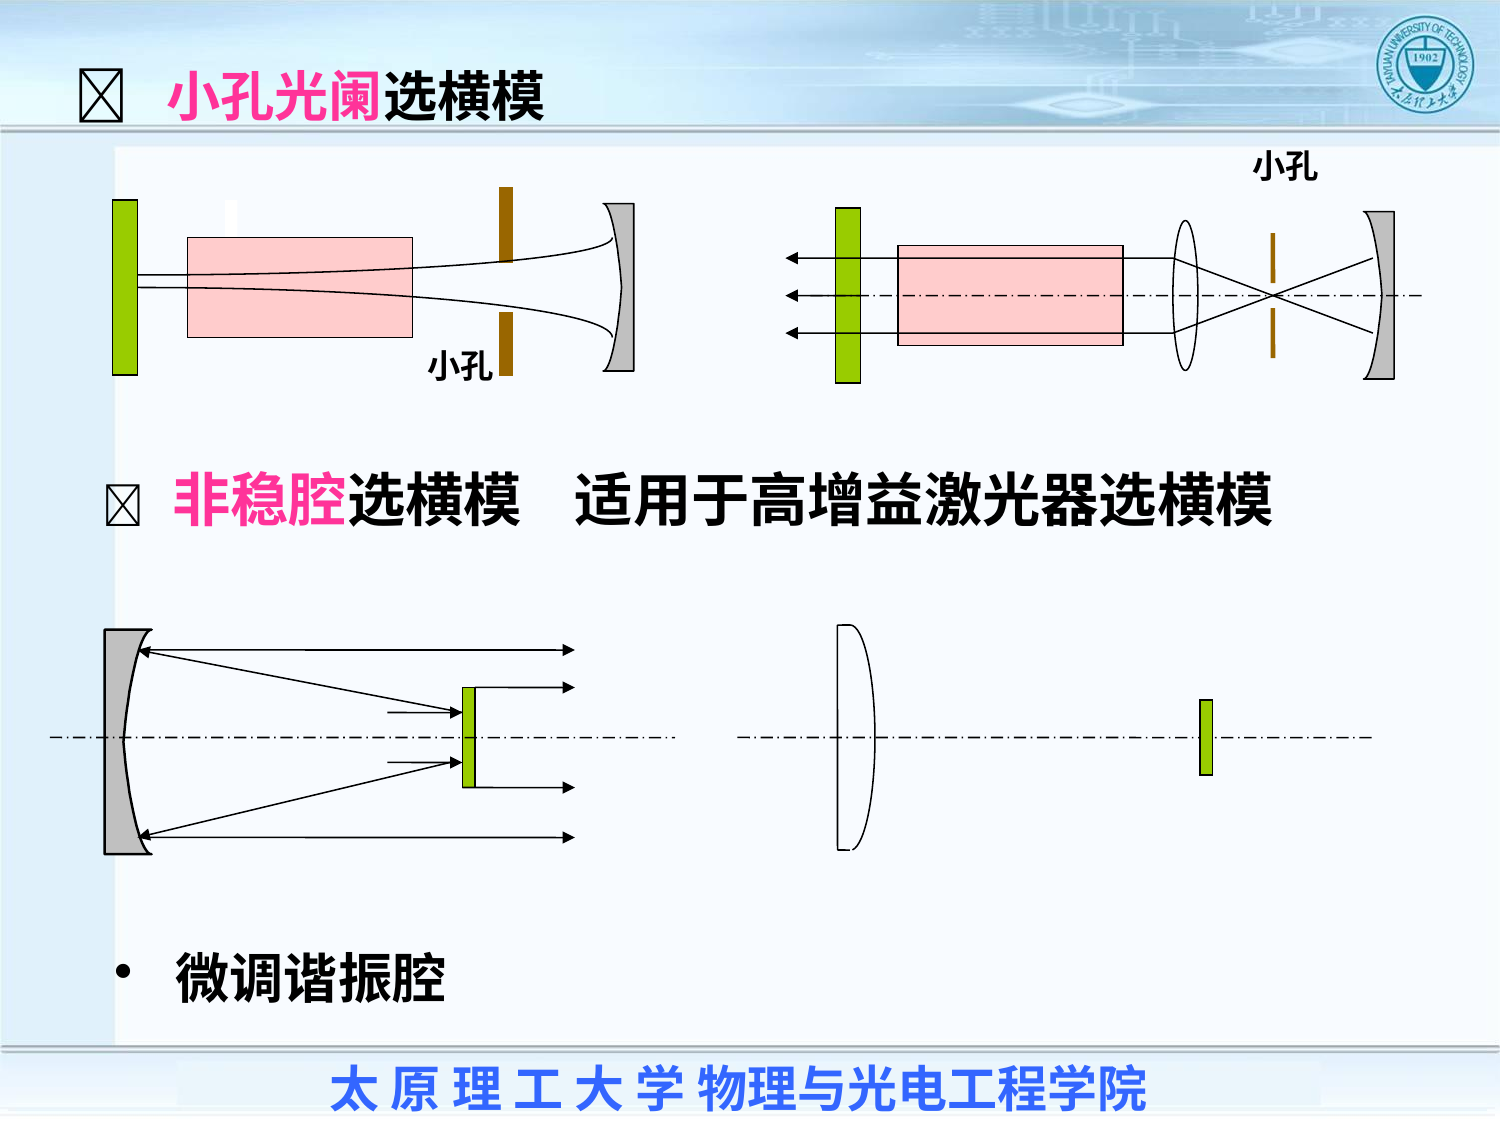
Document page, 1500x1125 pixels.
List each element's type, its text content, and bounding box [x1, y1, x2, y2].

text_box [112, 187, 638, 393]
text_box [737, 624, 1376, 851]
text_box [49, 624, 676, 860]
picture [0, 0, 1500, 1123]
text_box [785, 137, 1424, 384]
text_box  小孔光阑选横模 [59, 54, 561, 135]
text_box  非稳腔选横模 适用于高增益激光器选横模 [87, 455, 1459, 541]
text_box 微调谐振腔 [99, 937, 798, 1018]
